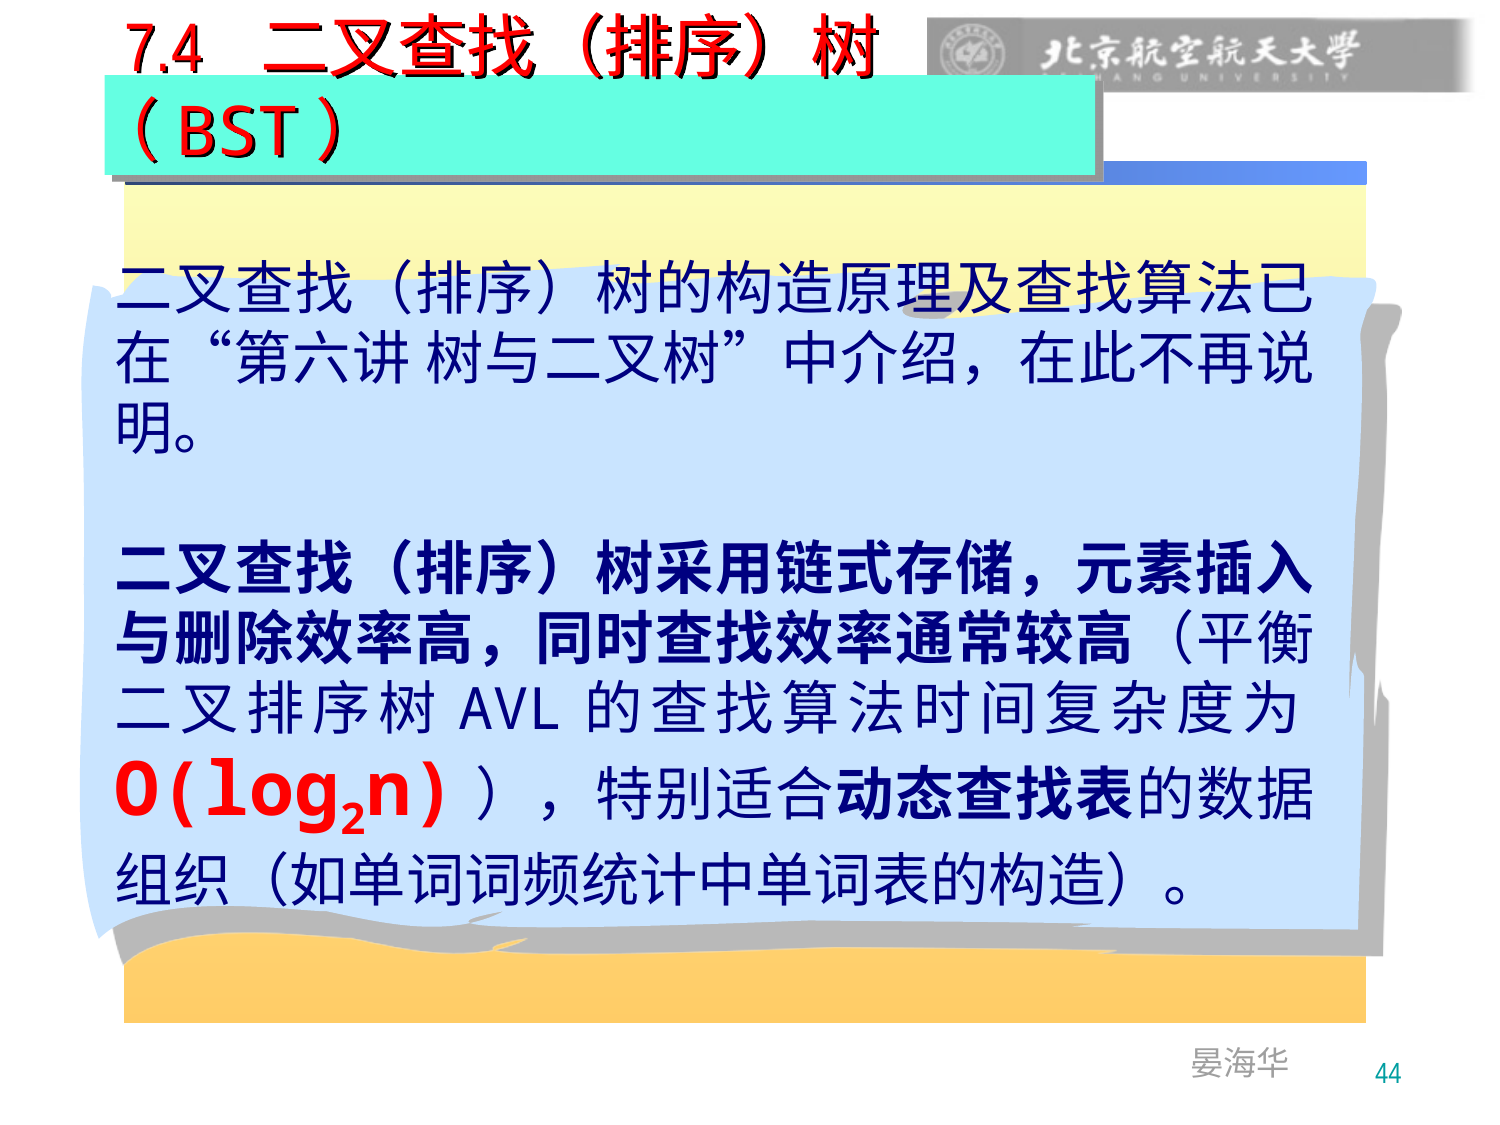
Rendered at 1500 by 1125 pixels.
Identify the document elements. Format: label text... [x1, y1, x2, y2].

slide_number 44 [1103, 1021, 1417, 1098]
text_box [64, 243, 1385, 996]
picture [927, 0, 1500, 102]
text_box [74, 74, 1117, 177]
